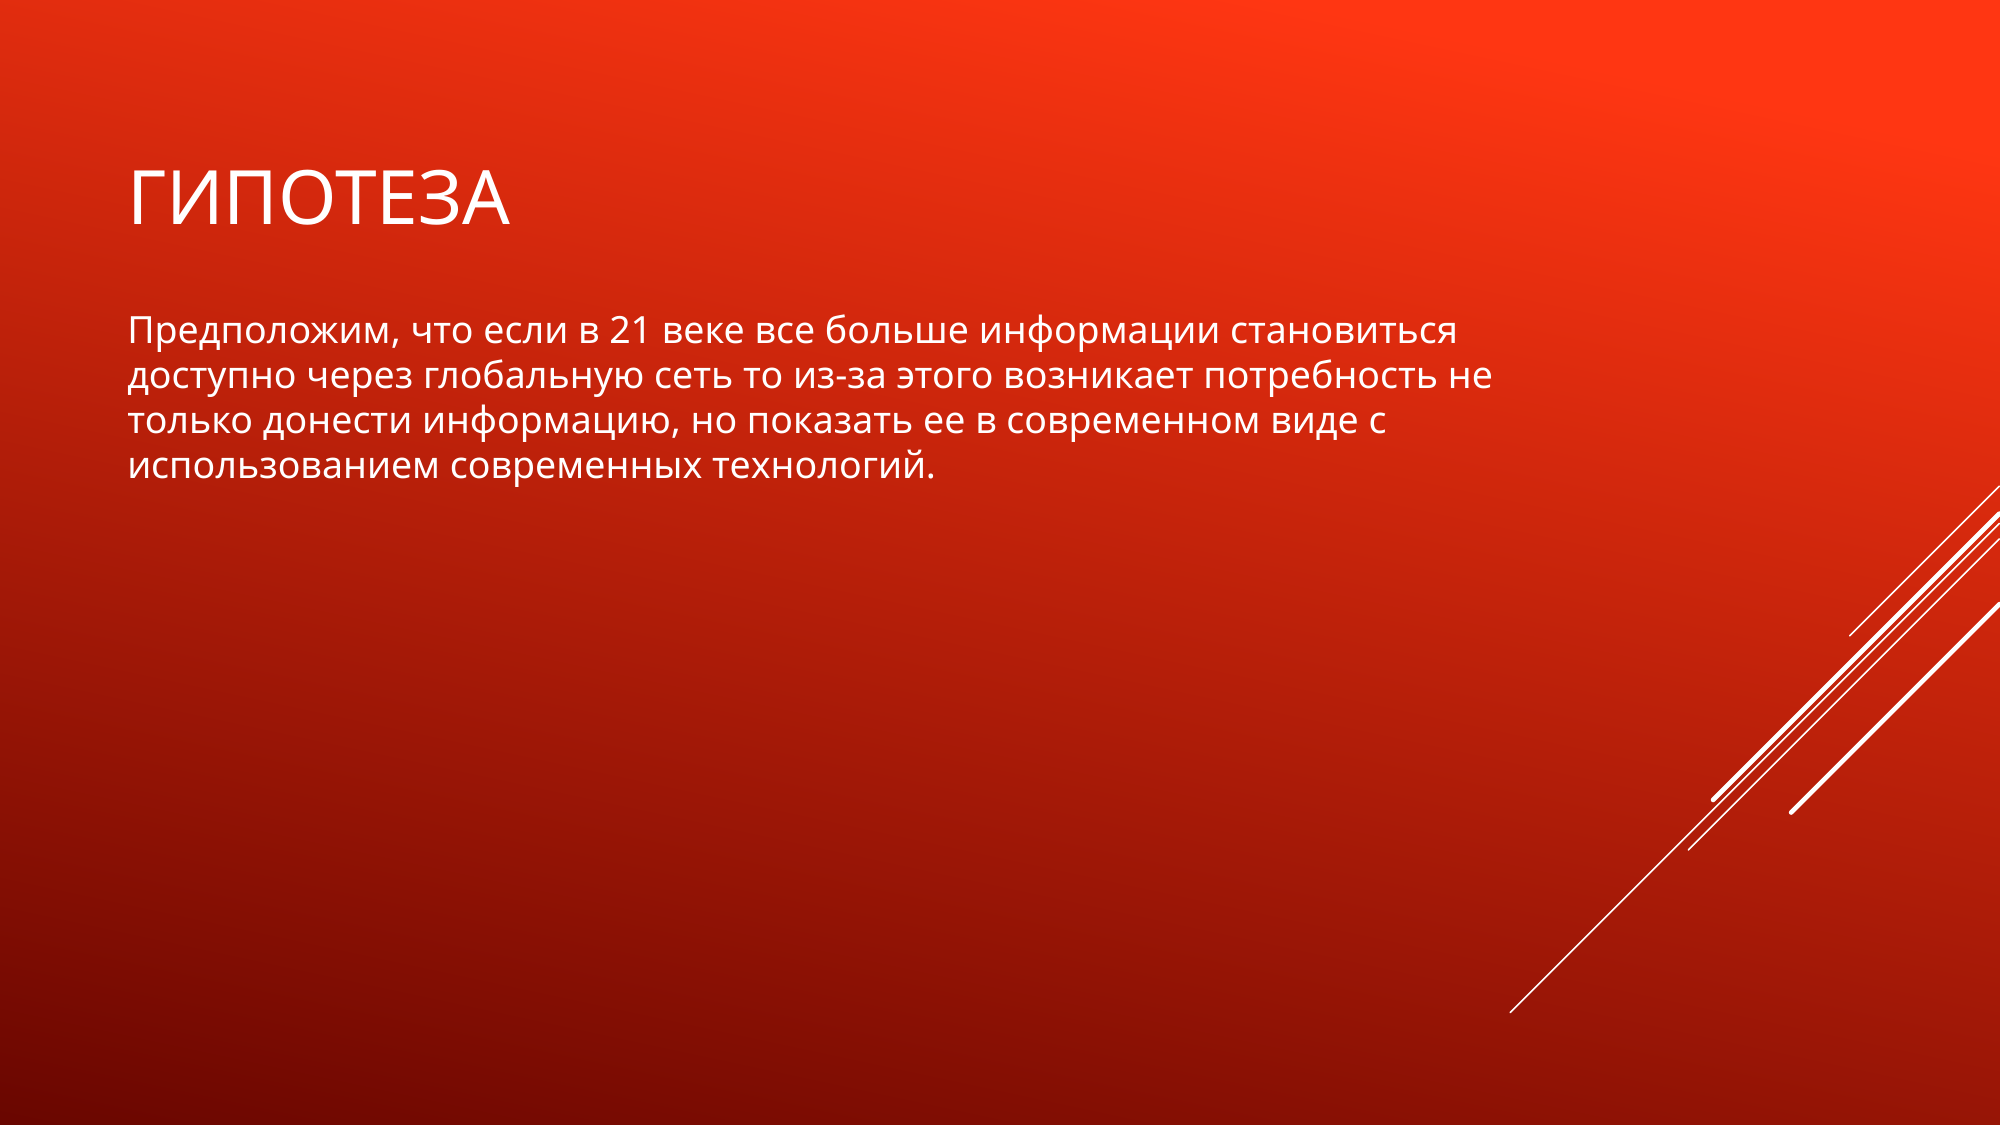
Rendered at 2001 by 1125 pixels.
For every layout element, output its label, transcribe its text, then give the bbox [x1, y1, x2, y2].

list Предположим, что если в 21 веке все больше информации становиться доступно через глобальную сеть то из-за этого возникает потребность не только донести информацию, но показать ее в современном виде с использованием современных технологий. [112, 298, 1513, 545]
title Гипотеза [112, 113, 1513, 247]
